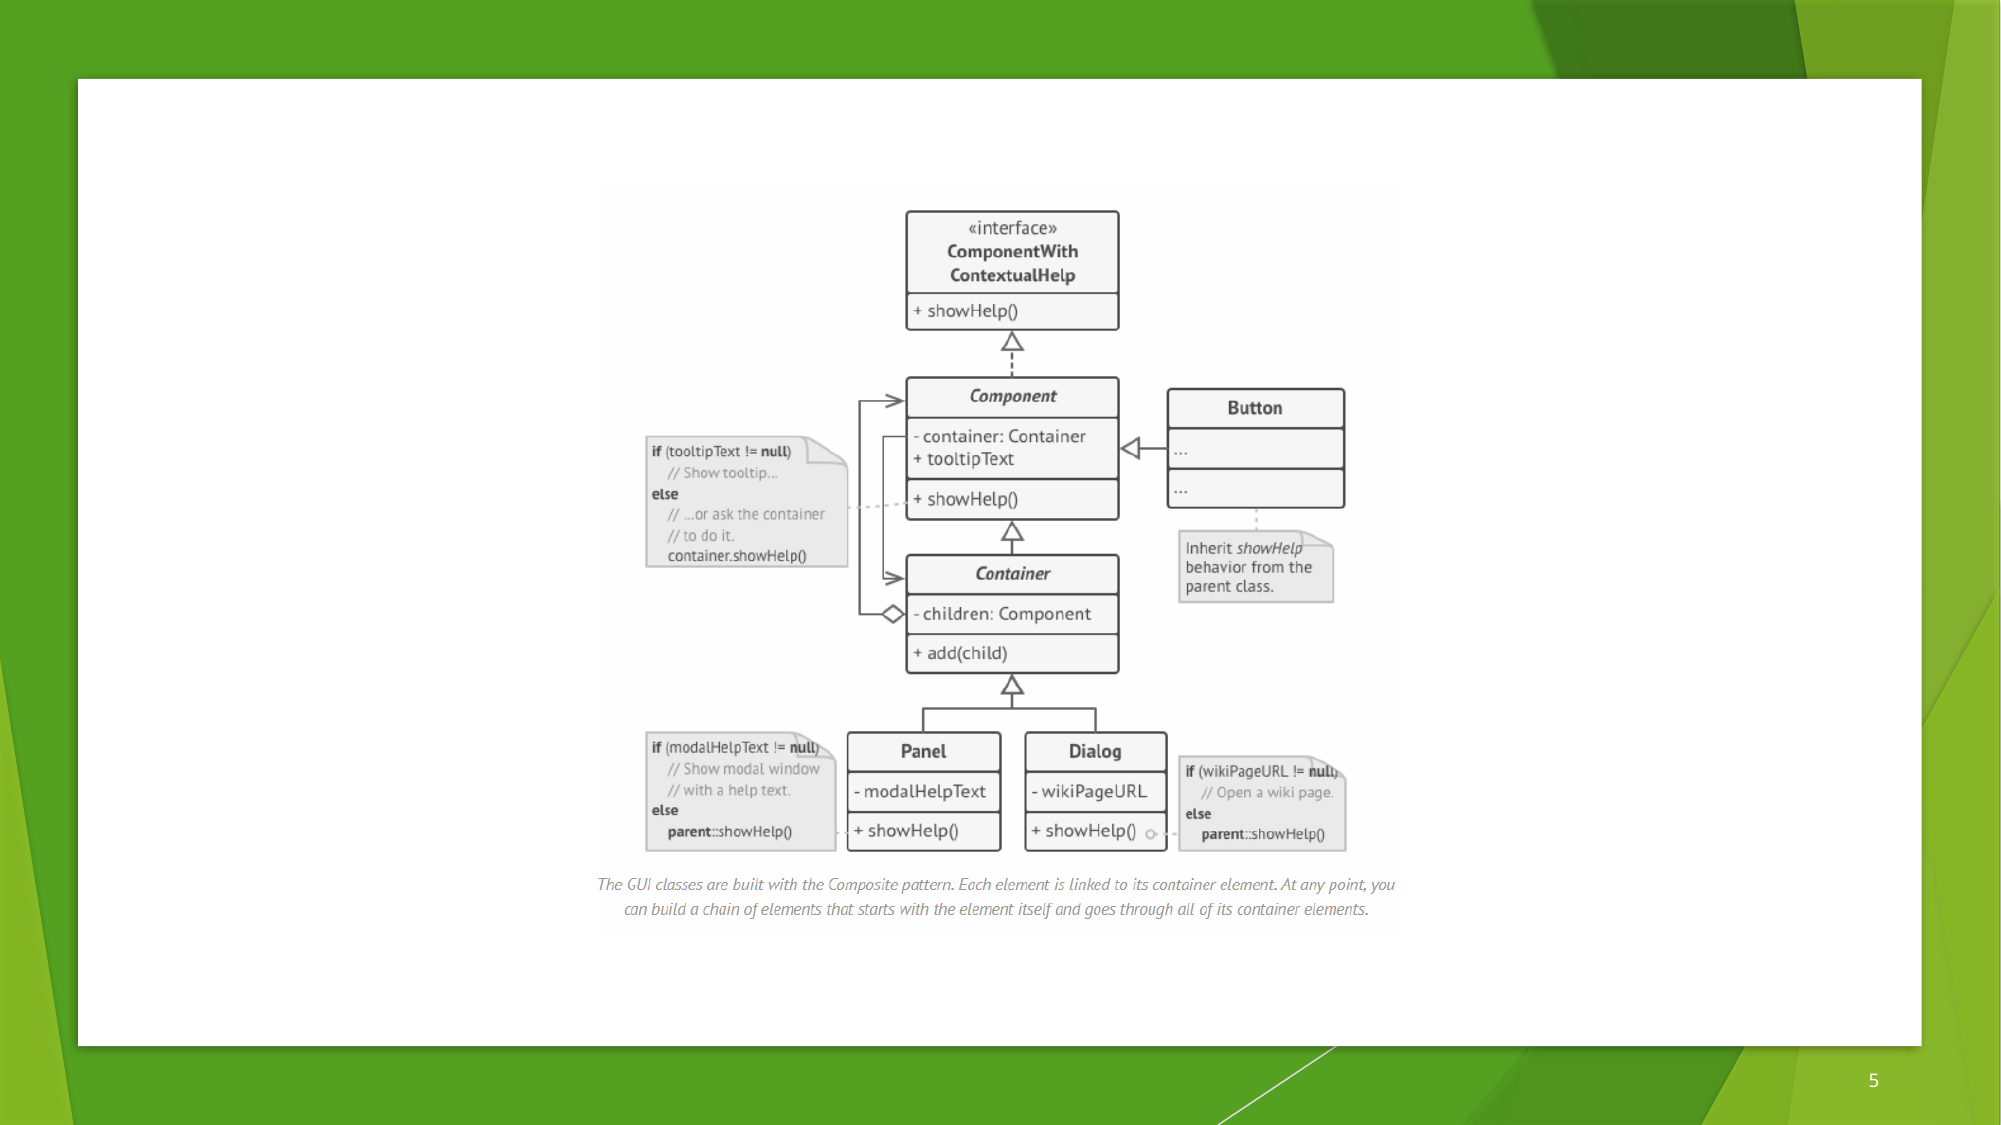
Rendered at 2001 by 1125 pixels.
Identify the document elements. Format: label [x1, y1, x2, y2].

text_box [0, 0, 2000, 1125]
picture [595, 185, 1405, 940]
